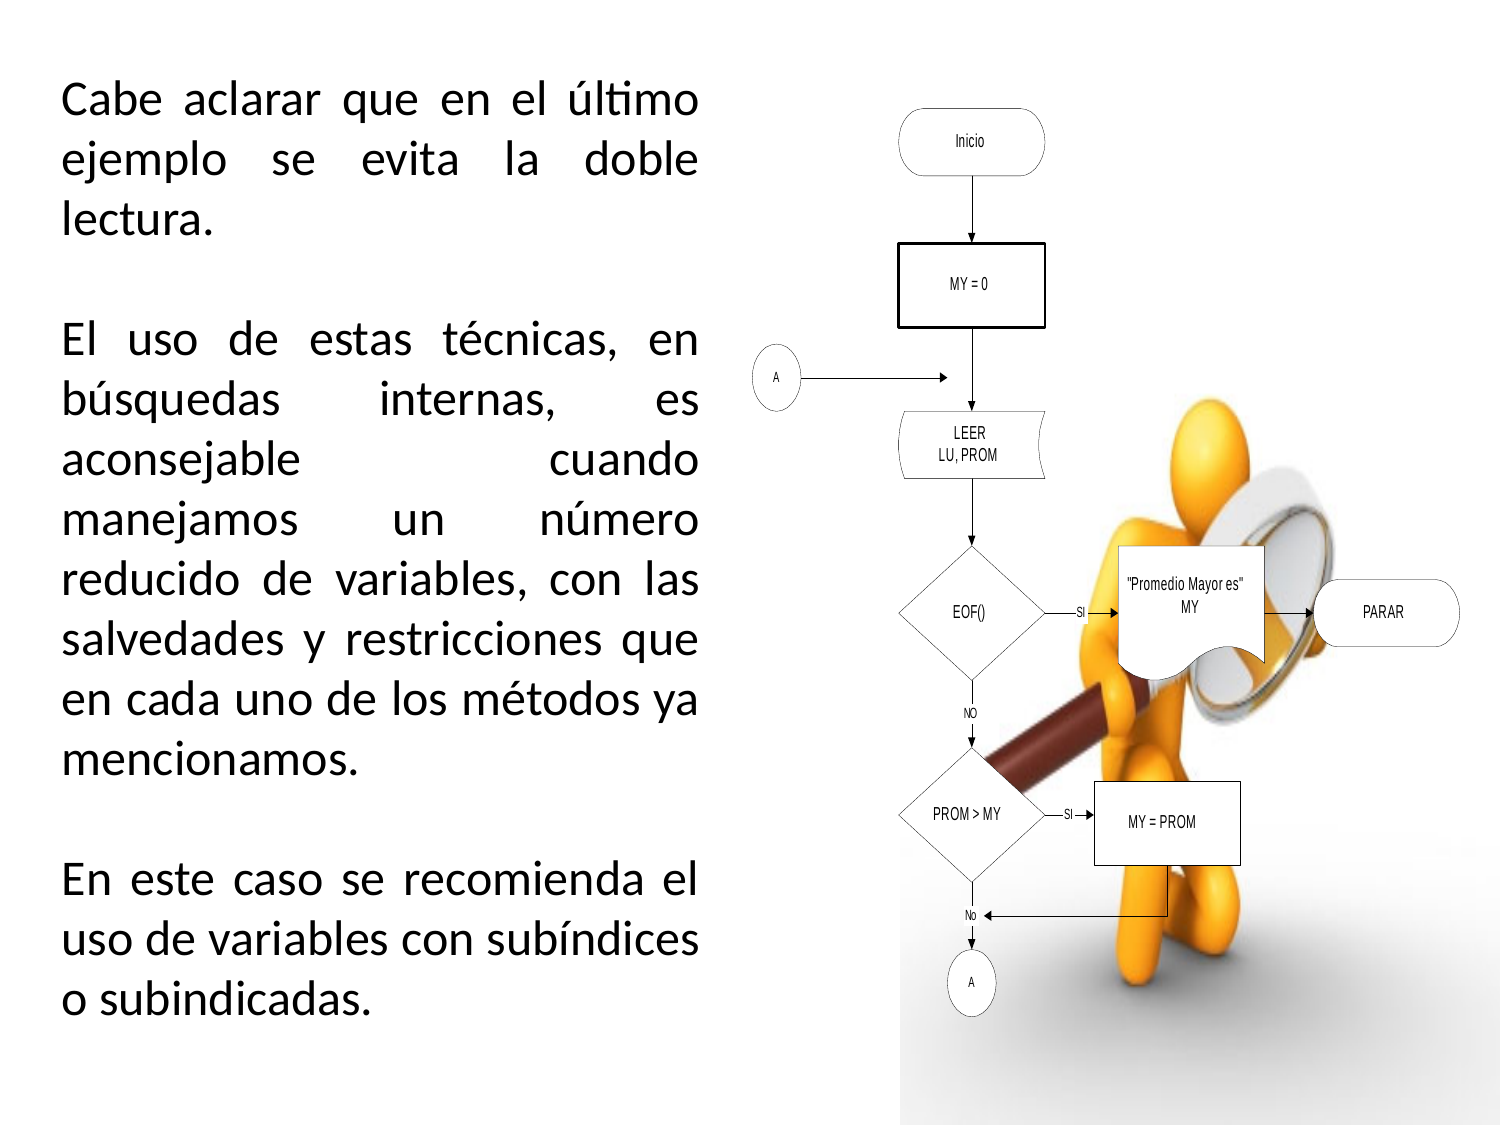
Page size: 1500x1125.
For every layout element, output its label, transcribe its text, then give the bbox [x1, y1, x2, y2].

text_box Cabe aclarar que en el último ejemplo se evita la doble lectura. El uso de estas técnicas, en búsquedas internas, es aconsejable cuando manejamos un número reducido de variables, con las salvedades y restricciones que en cada uno de los métodos ya mencionamos. En este caso se recomienda el uso de variables con subíndices o subindicadas. [46, 58, 715, 1034]
picture [749, 105, 1500, 1125]
